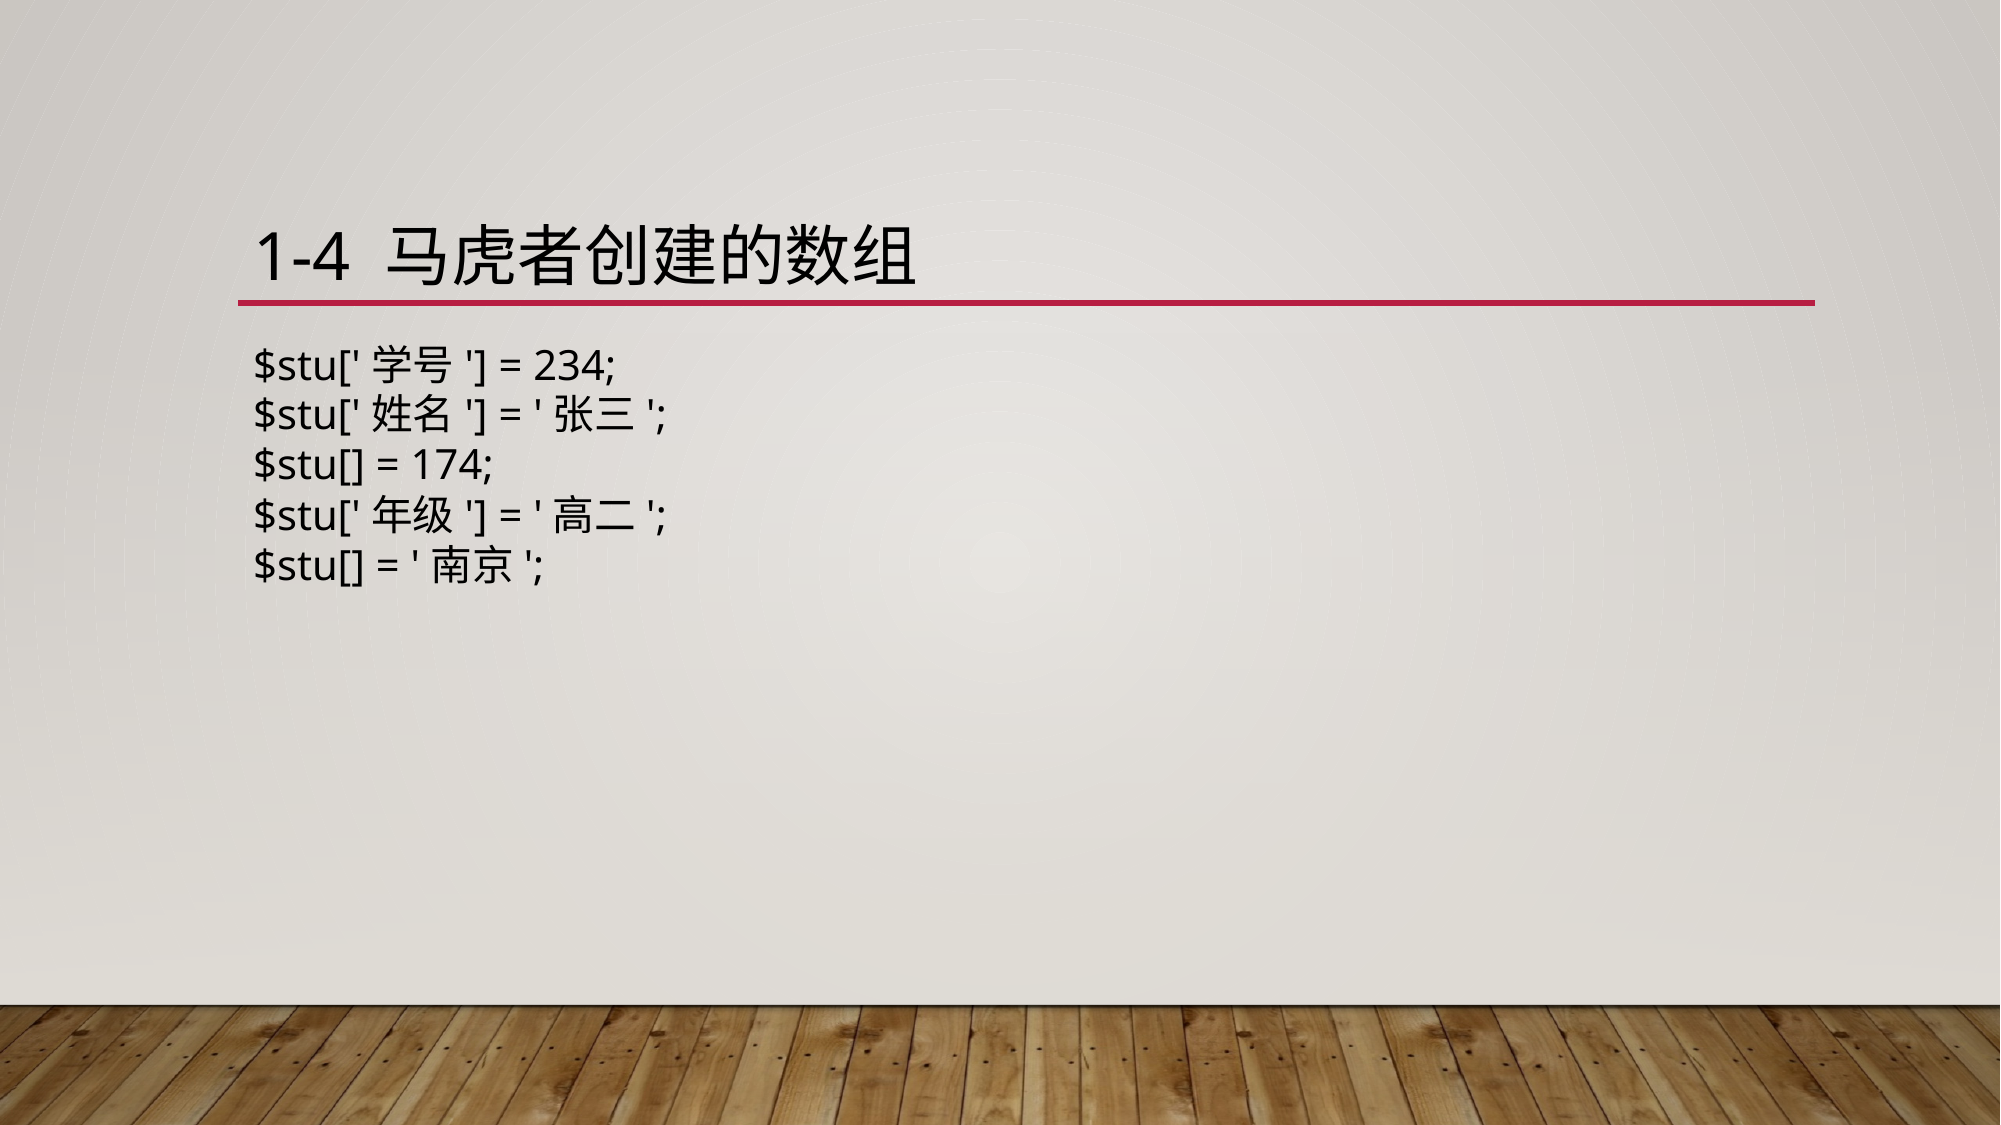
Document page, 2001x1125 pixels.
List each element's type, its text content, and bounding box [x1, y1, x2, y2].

picture [0, 1005, 2000, 1125]
list $stu['学号'] = 234; $stu['姓名'] = '张三'; $stu[] = 174; $stu['年级'] = '高二'; $stu[] = '南京'; [238, 330, 1814, 897]
title 1-4 马虎者创建的数组 [238, 215, 1814, 305]
